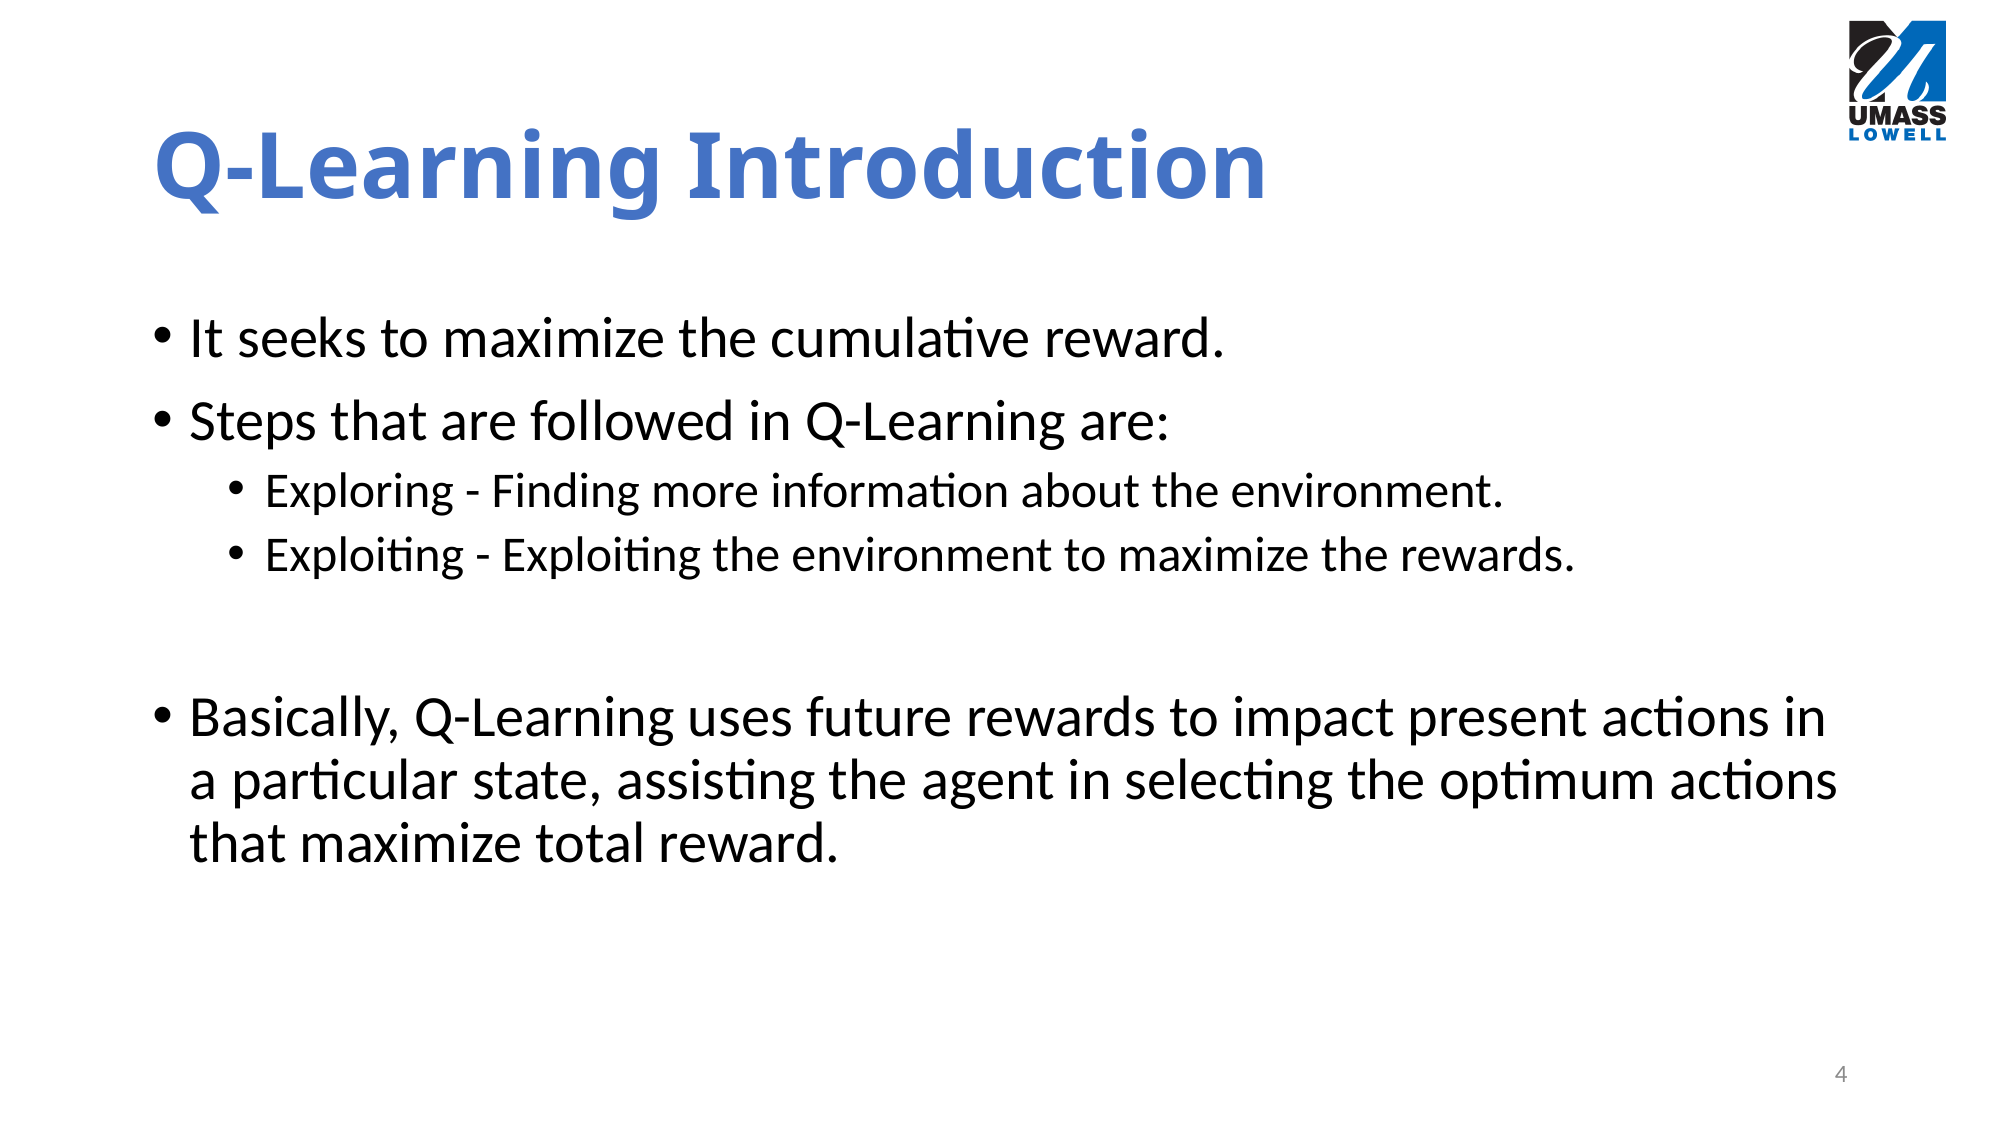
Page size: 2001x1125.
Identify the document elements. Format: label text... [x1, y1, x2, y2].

picture [1796, 0, 2000, 170]
slide_number 4 [1412, 1042, 1863, 1103]
list It seeks to maximize the cumulative reward. Steps that are followed in Q-Learning are: Exploring - Finding more information about the environment. Exploiting - Exploiting the environment to maximize the rewards. Basically, Q-Learning uses future rewards to impact present actions in a particular state, assisting the agent in selecting the optimum actions that maximize total reward. [137, 299, 1863, 1014]
title Q-Learning Introduction [137, 59, 1863, 278]
